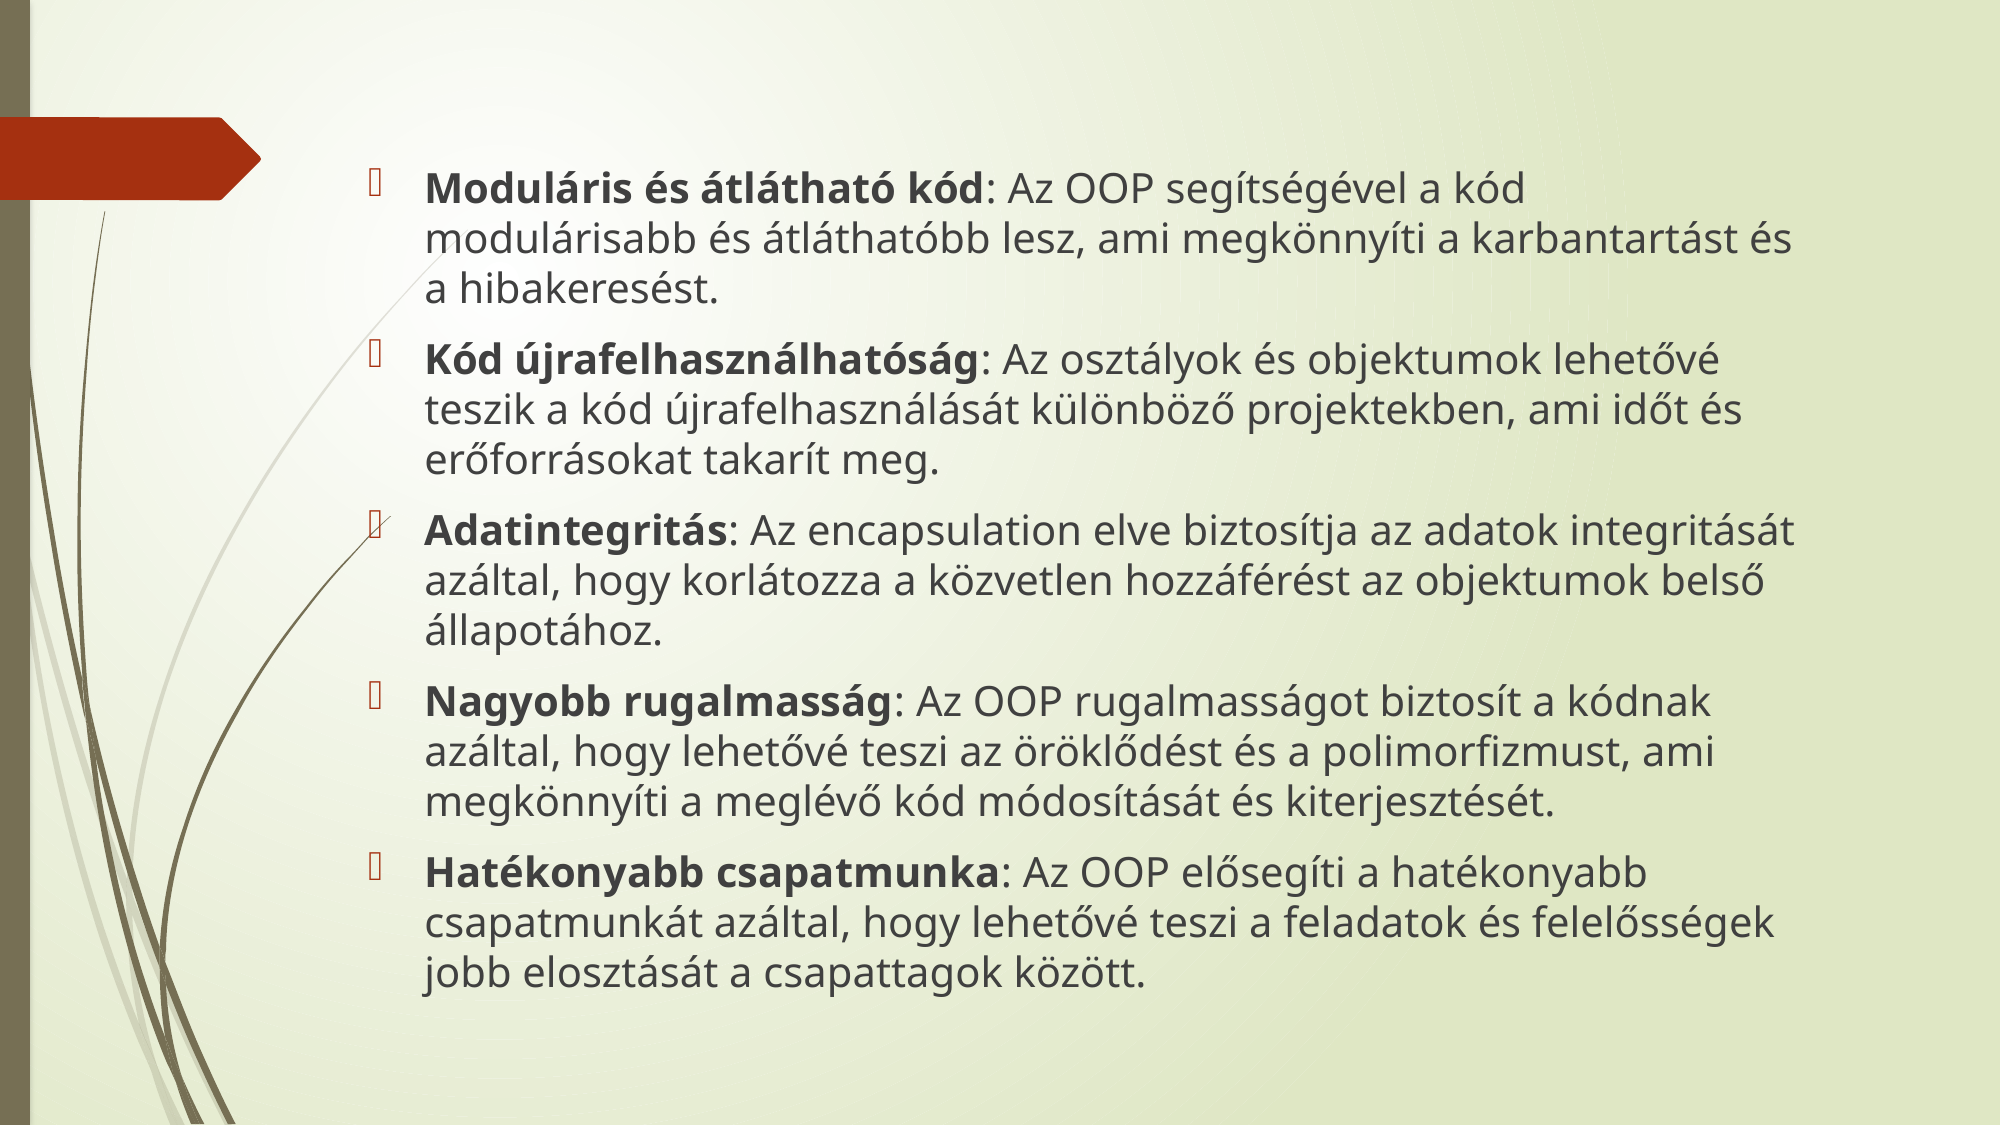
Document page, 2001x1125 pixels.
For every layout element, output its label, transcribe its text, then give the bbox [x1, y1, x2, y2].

list Moduláris és átlátható kód: Az OOP segítségével a kód modulárisabb és átláthatóbb lesz, ami megkönnyíti a karbantartást és a hibakeresést. Kód újrafelhasználhatóság: Az osztályok és objektumok lehetővé teszik a kód újrafelhasználását különböző projektekben, ami időt és erőforrásokat takarít meg. Adatintegritás: Az encapsulation elve biztosítja az adatok integritását azáltal, hogy korlátozza a közvetlen hozzáférést az objektumok belső állapotához. Nagyobb rugalmasság: Az OOP rugalmasságot biztosít a kódnak azáltal, hogy lehetővé teszi az öröklődést és a polimorfizmust, ami megkönnyíti a meglévő kód módosítását és kiterjesztését. Hatékonyabb csapatmunka: Az OOP elősegíti a hatékonyabb csapatmunkát azáltal, hogy lehetővé teszi a feladatok és felelősségek jobb elosztását a csapattagok között. [353, 154, 1816, 999]
